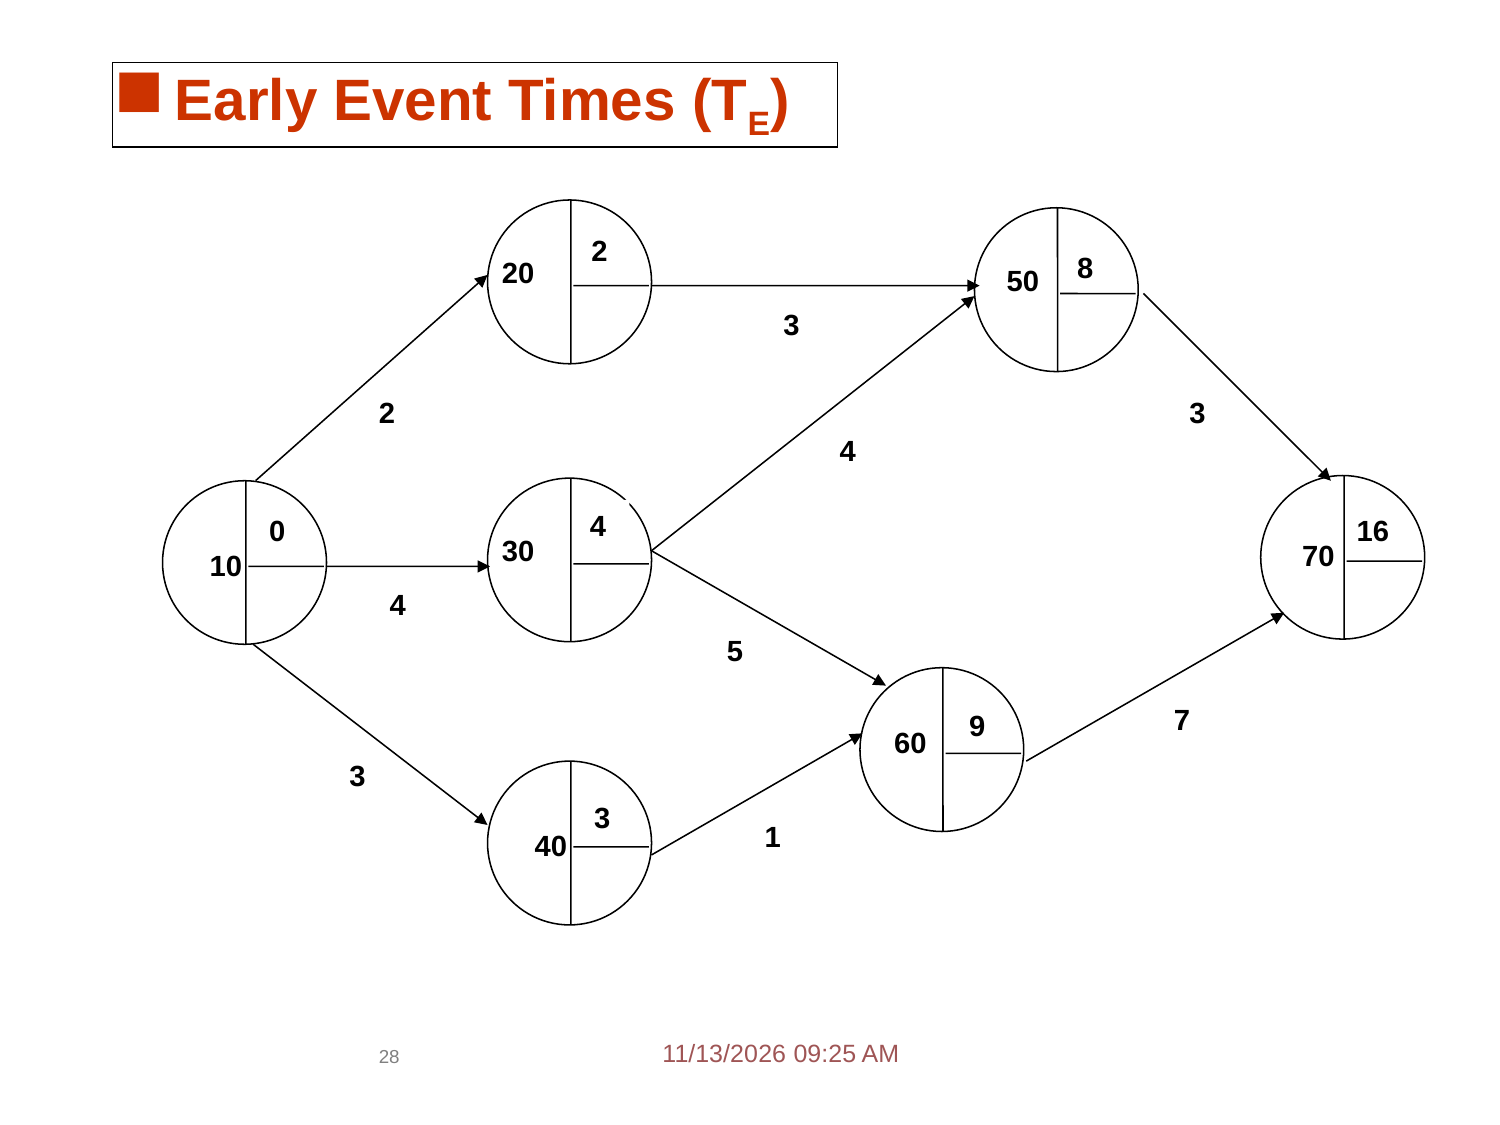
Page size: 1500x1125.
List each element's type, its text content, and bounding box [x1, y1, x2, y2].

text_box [162, 199, 1425, 926]
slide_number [662, 1037, 914, 1076]
text_box Early Event Times (TE) [112, 62, 838, 148]
slide_number 28 [359, 1044, 419, 1097]
